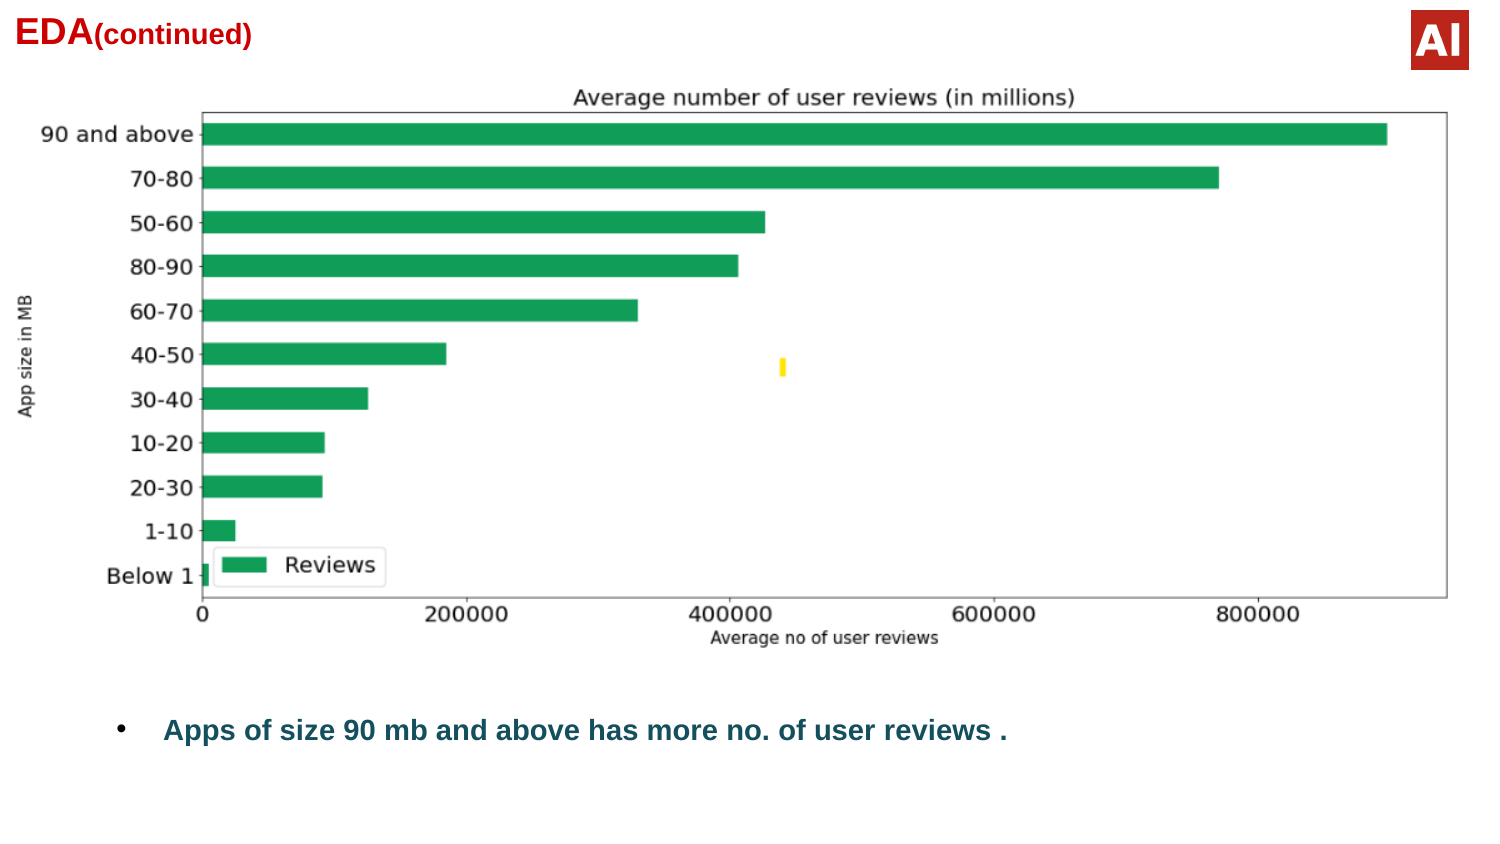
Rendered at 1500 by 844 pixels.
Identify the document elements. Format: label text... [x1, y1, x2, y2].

text_box EDA(continued) [0, 0, 750, 60]
picture [13, 81, 1454, 654]
text_box Apps of size 90 mb and above has more no. of user reviews . [101, 703, 1430, 754]
picture [1411, 10, 1469, 70]
